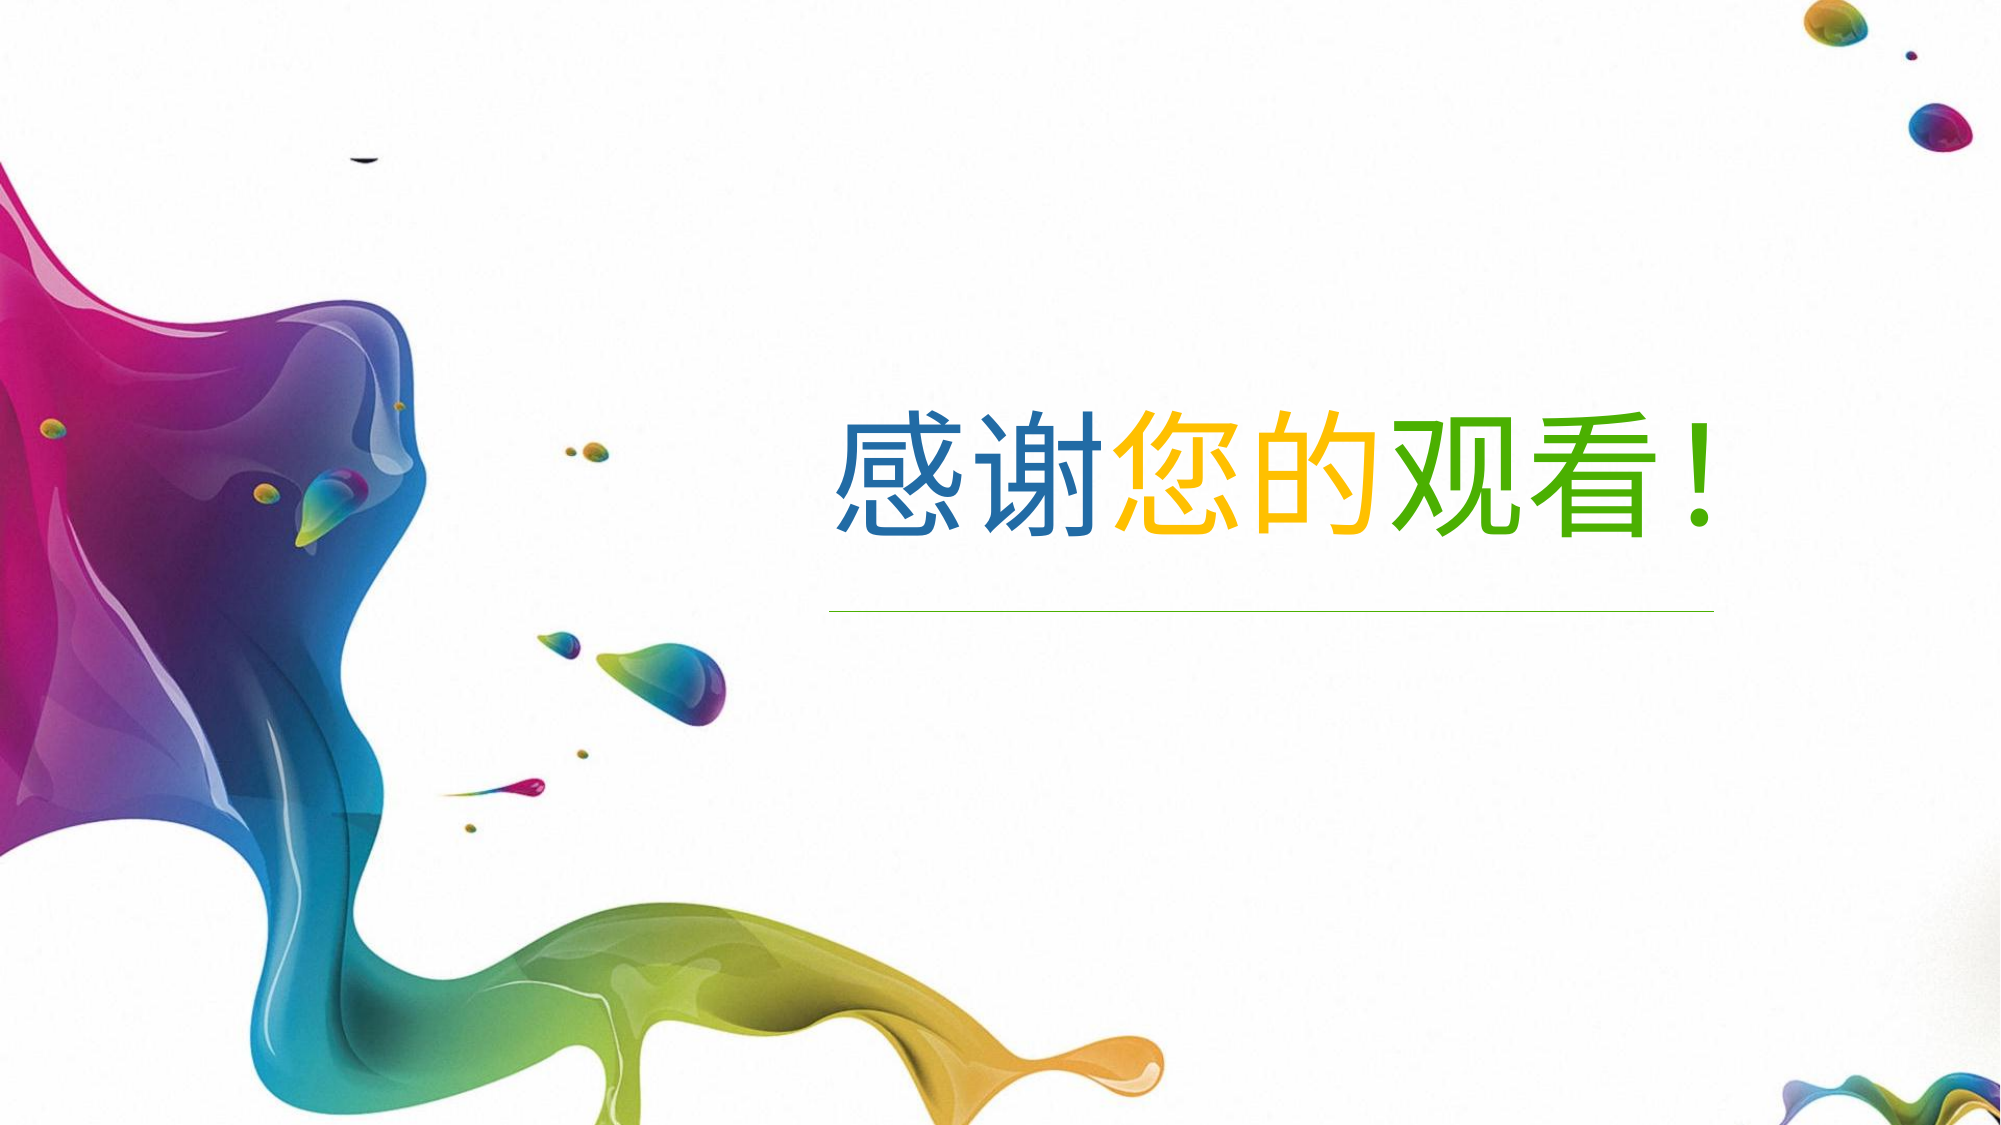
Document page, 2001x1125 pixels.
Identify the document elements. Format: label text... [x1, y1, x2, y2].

picture [0, 0, 2001, 1125]
text_box 感谢您的观看！ [815, 381, 2000, 562]
